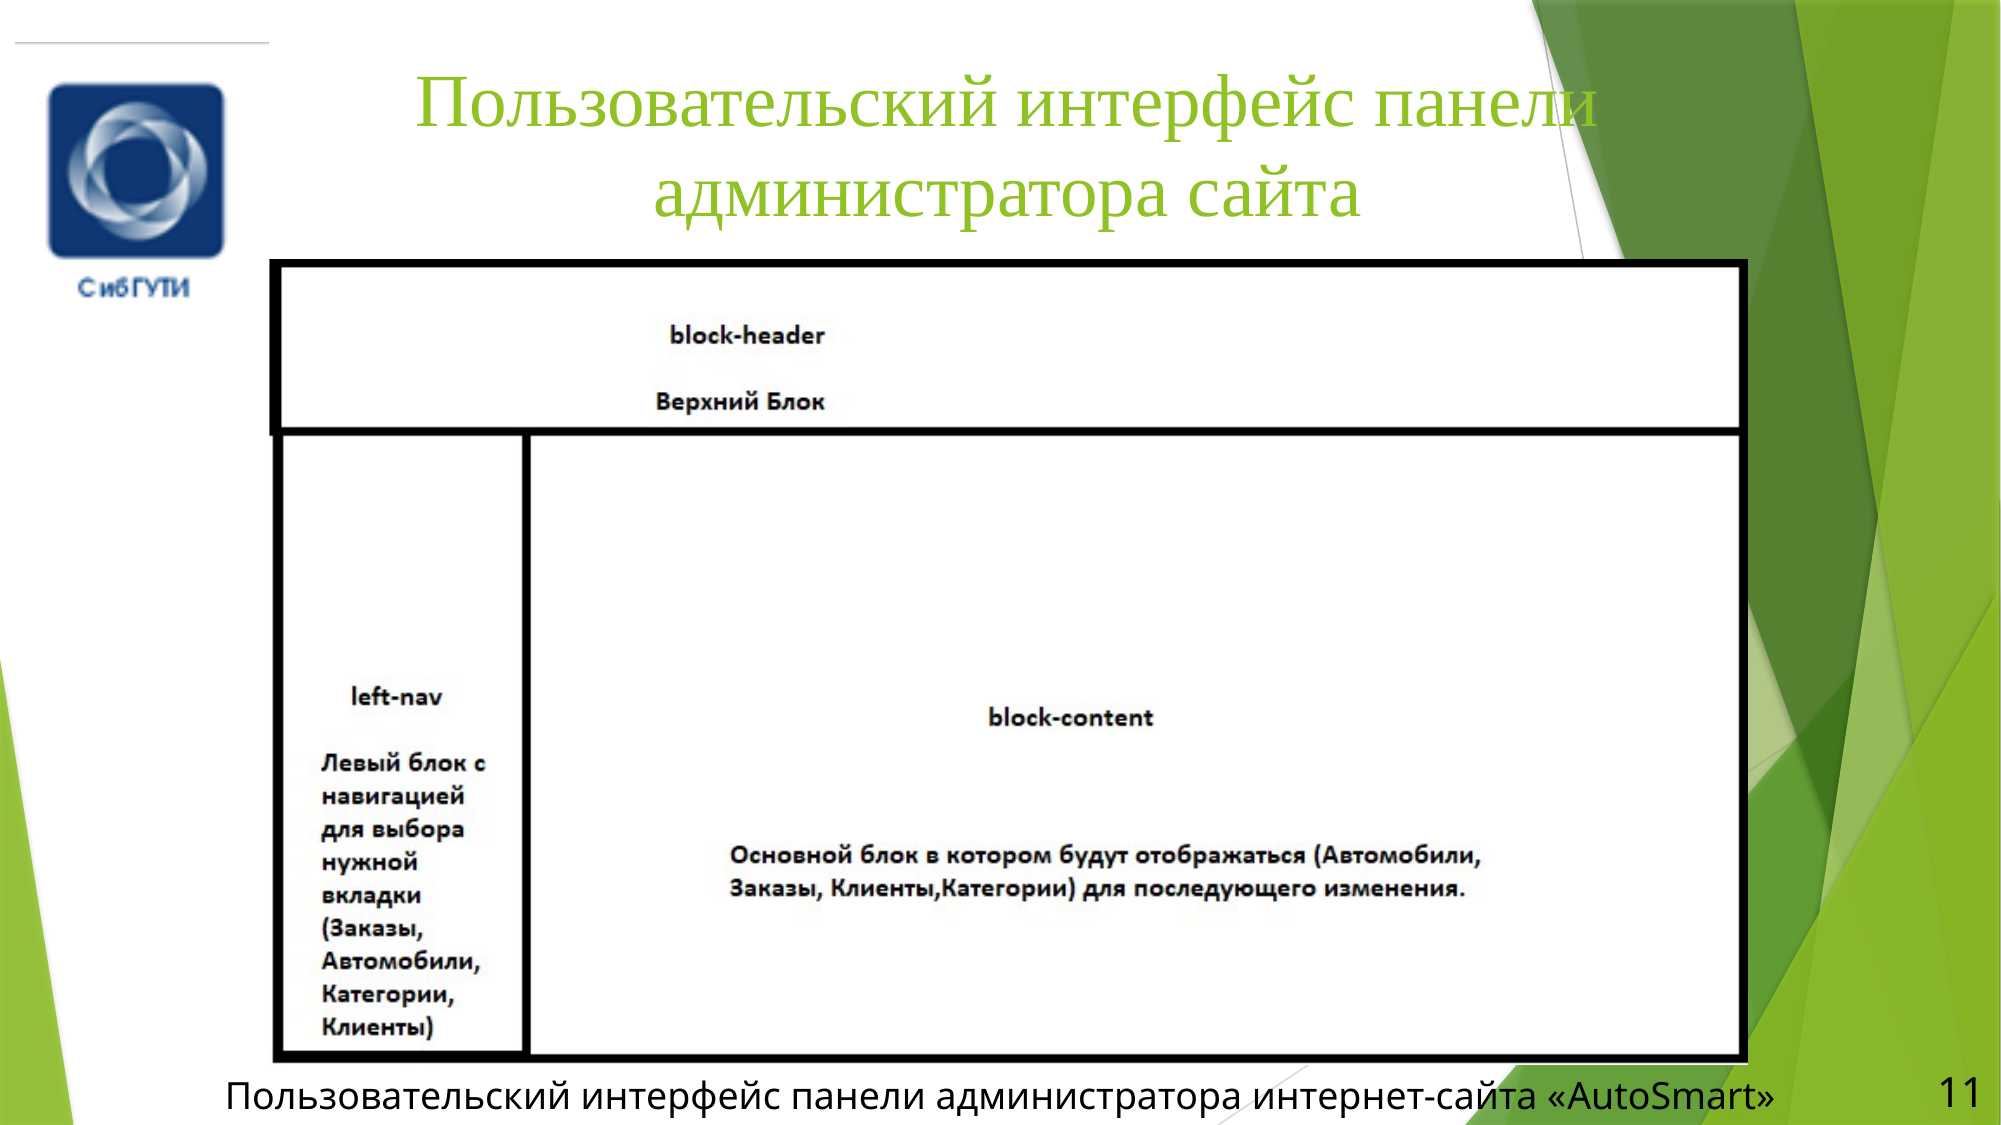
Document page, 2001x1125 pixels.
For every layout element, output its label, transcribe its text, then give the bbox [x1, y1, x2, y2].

slide_number 11 [1887, 1064, 2000, 1125]
text_box Пользовательский интерфейс панели администратора интернет-сайта «AutoSmart» [0, 1064, 1887, 1125]
picture [15, 41, 1749, 1065]
title Пользовательский интерфейс панели администратора сайта [271, 44, 1875, 262]
